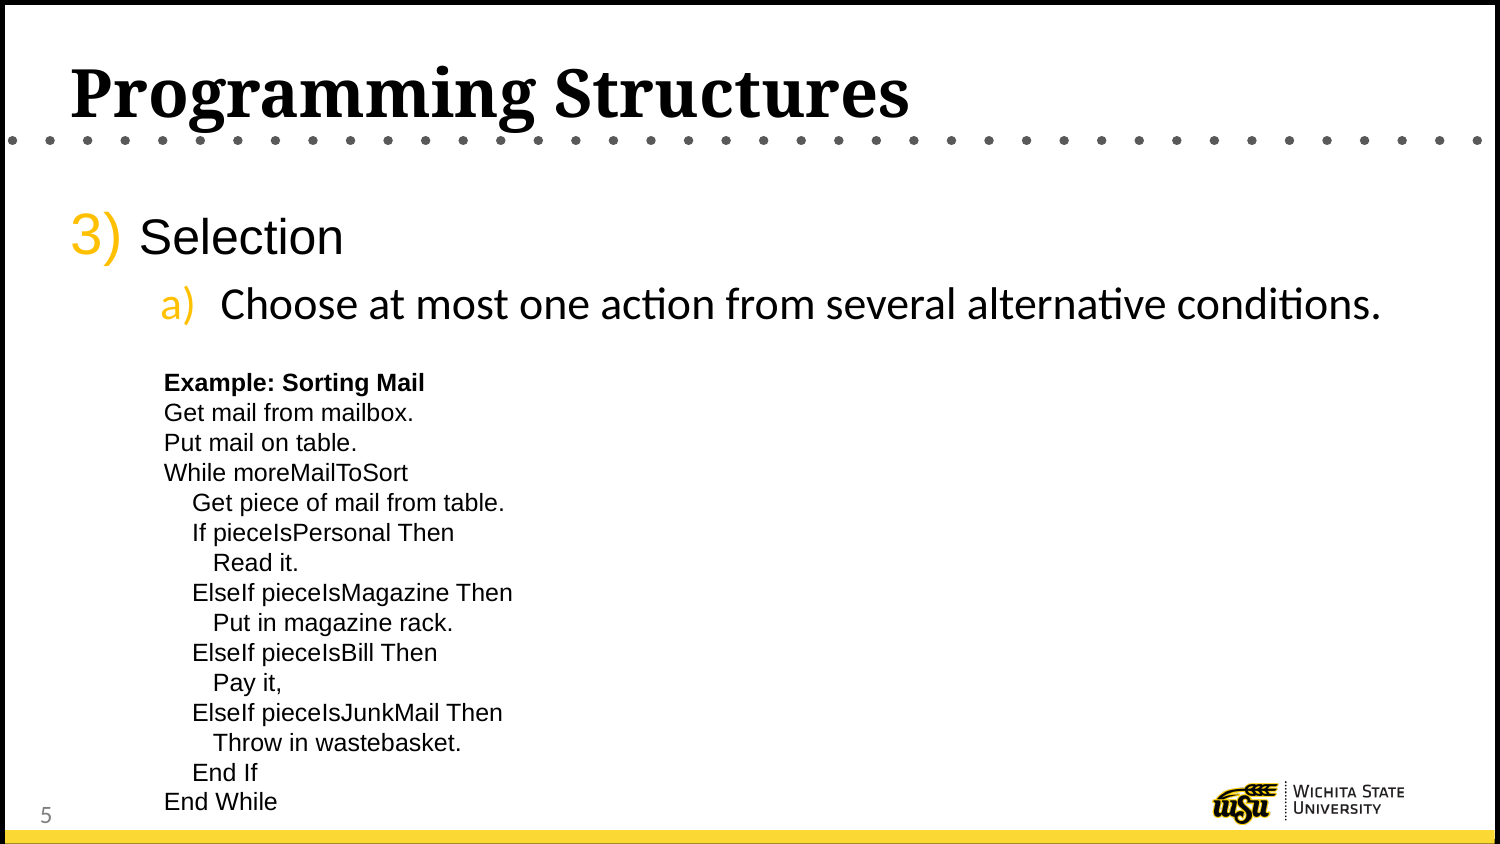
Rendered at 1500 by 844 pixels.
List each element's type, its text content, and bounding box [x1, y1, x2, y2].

list 3) Selection Choose at most one action from several alternative conditions. [55, 196, 1406, 754]
text_box Example: Sorting Mail Get mail from mailbox. Put mail on table. While moreMailToSort Get piece of mail from table. If pieceIsPersonal Then Read it. ElseIf pieceIsMagazine Then Put in magazine rack. ElseIf pieceIsBill Then Pay it, ElseIf pieceIsJunkMail Then Throw in wastebasket. End If End While [148, 351, 859, 824]
title Programming Structures [55, 33, 1450, 138]
picture [1212, 781, 1404, 825]
